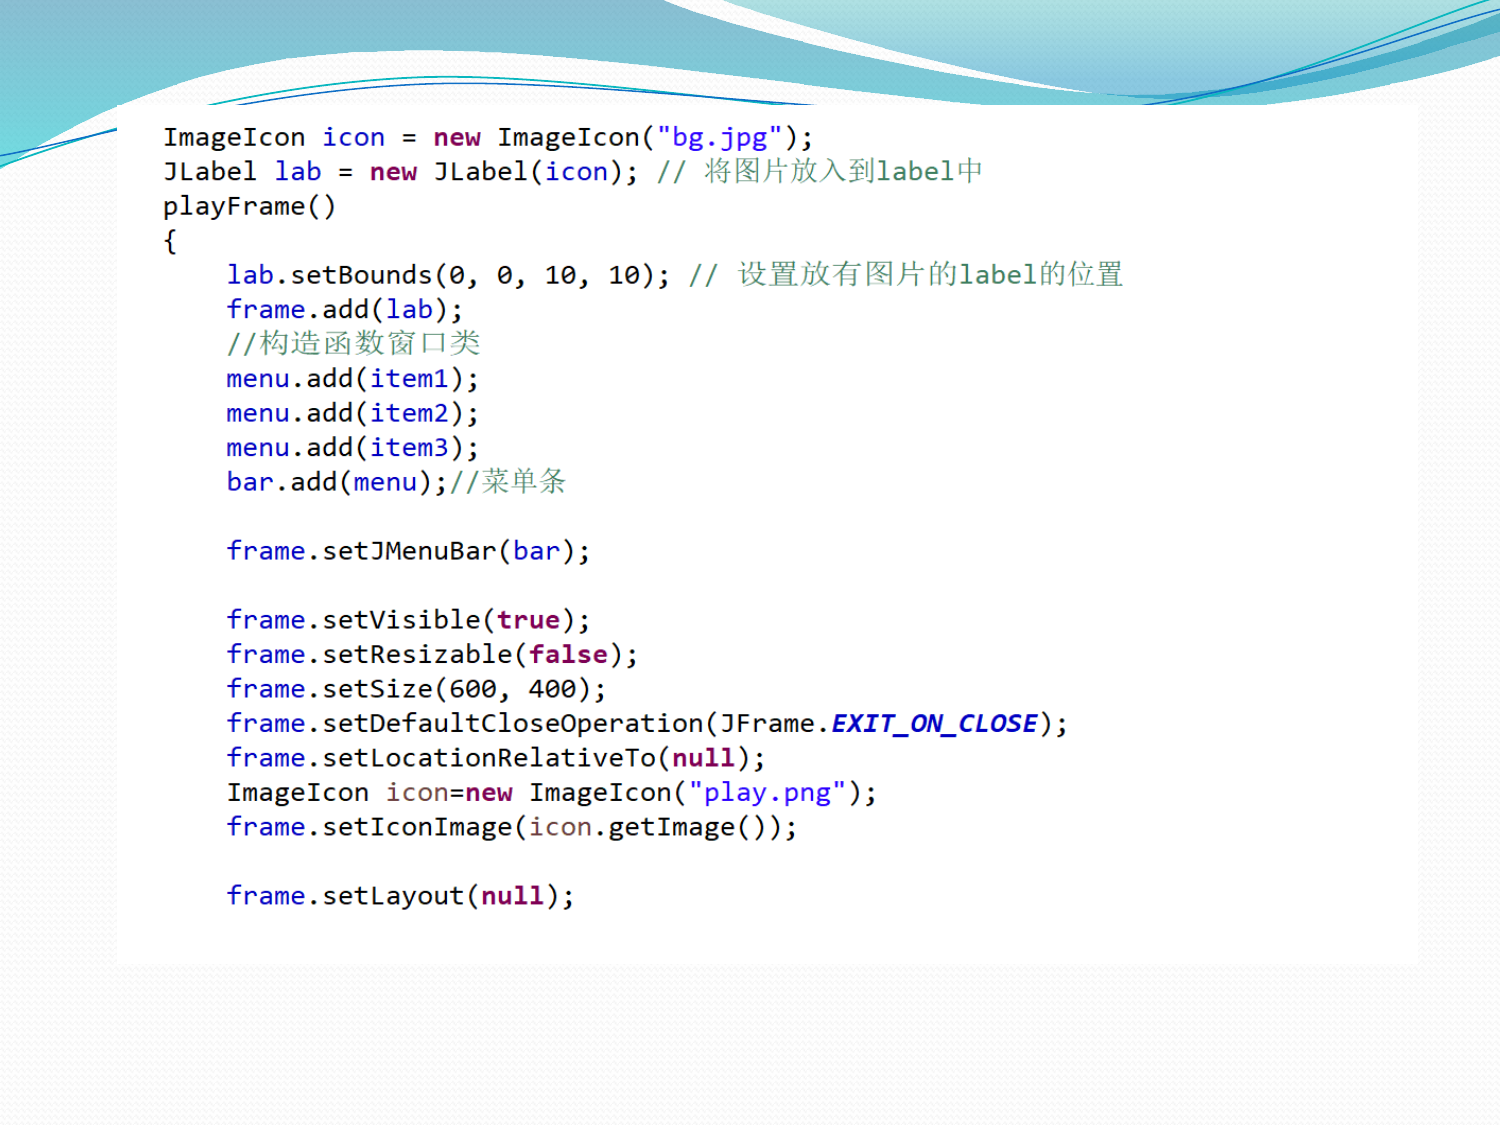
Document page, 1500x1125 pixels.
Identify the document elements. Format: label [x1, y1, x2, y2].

picture [116, 105, 1419, 965]
